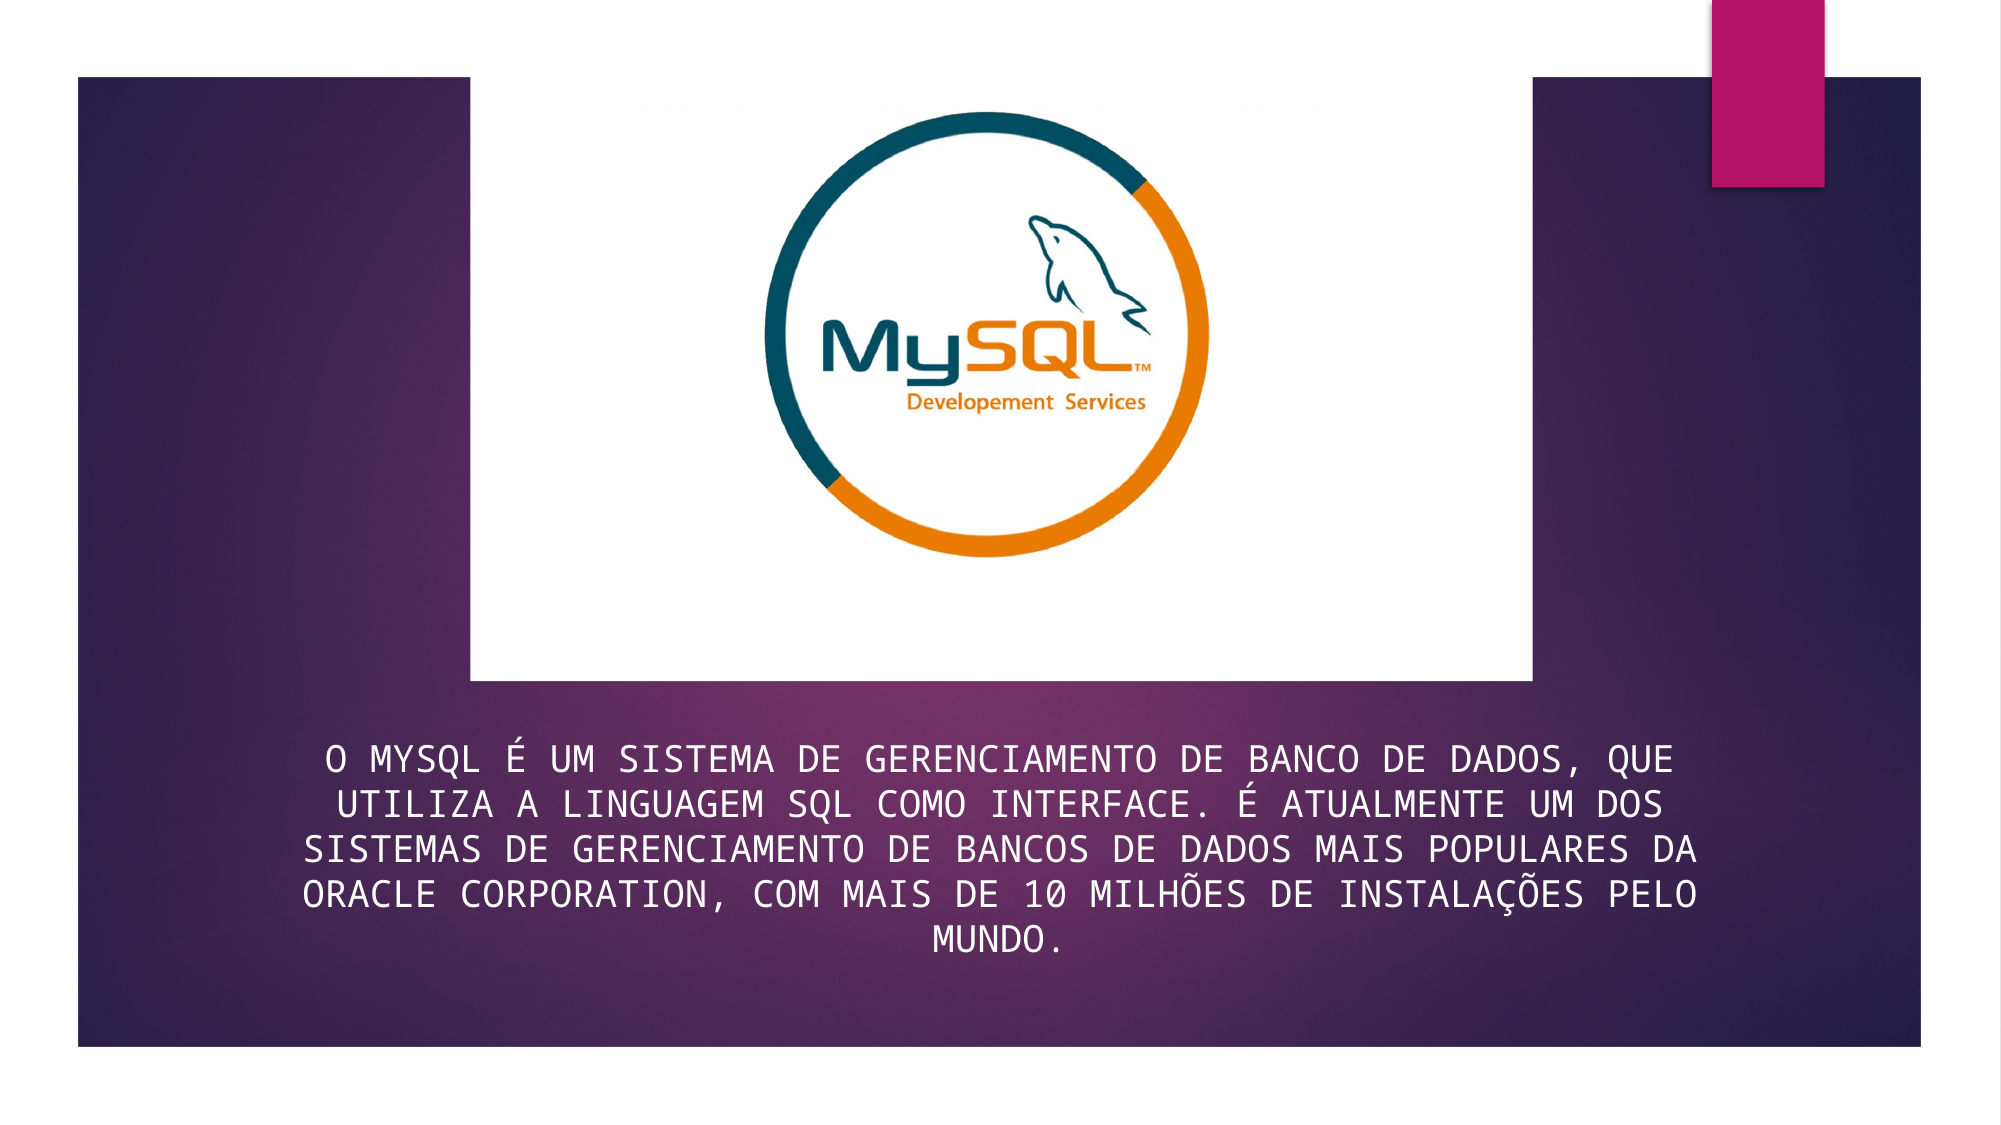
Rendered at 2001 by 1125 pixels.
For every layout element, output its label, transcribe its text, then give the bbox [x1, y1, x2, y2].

subtitle O MySQL é um sistema de gerenciamento de banco de dados, que utiliza a linguagem SQL como interface. É atualmente um dos sistemas de gerenciamento de bancos de dados mais populares da Oracle Corporation, com mais de 10 milhões de instalações pelo mundo. [249, 727, 1750, 999]
text_box [469, 64, 1534, 683]
picture [567, 65, 1433, 607]
